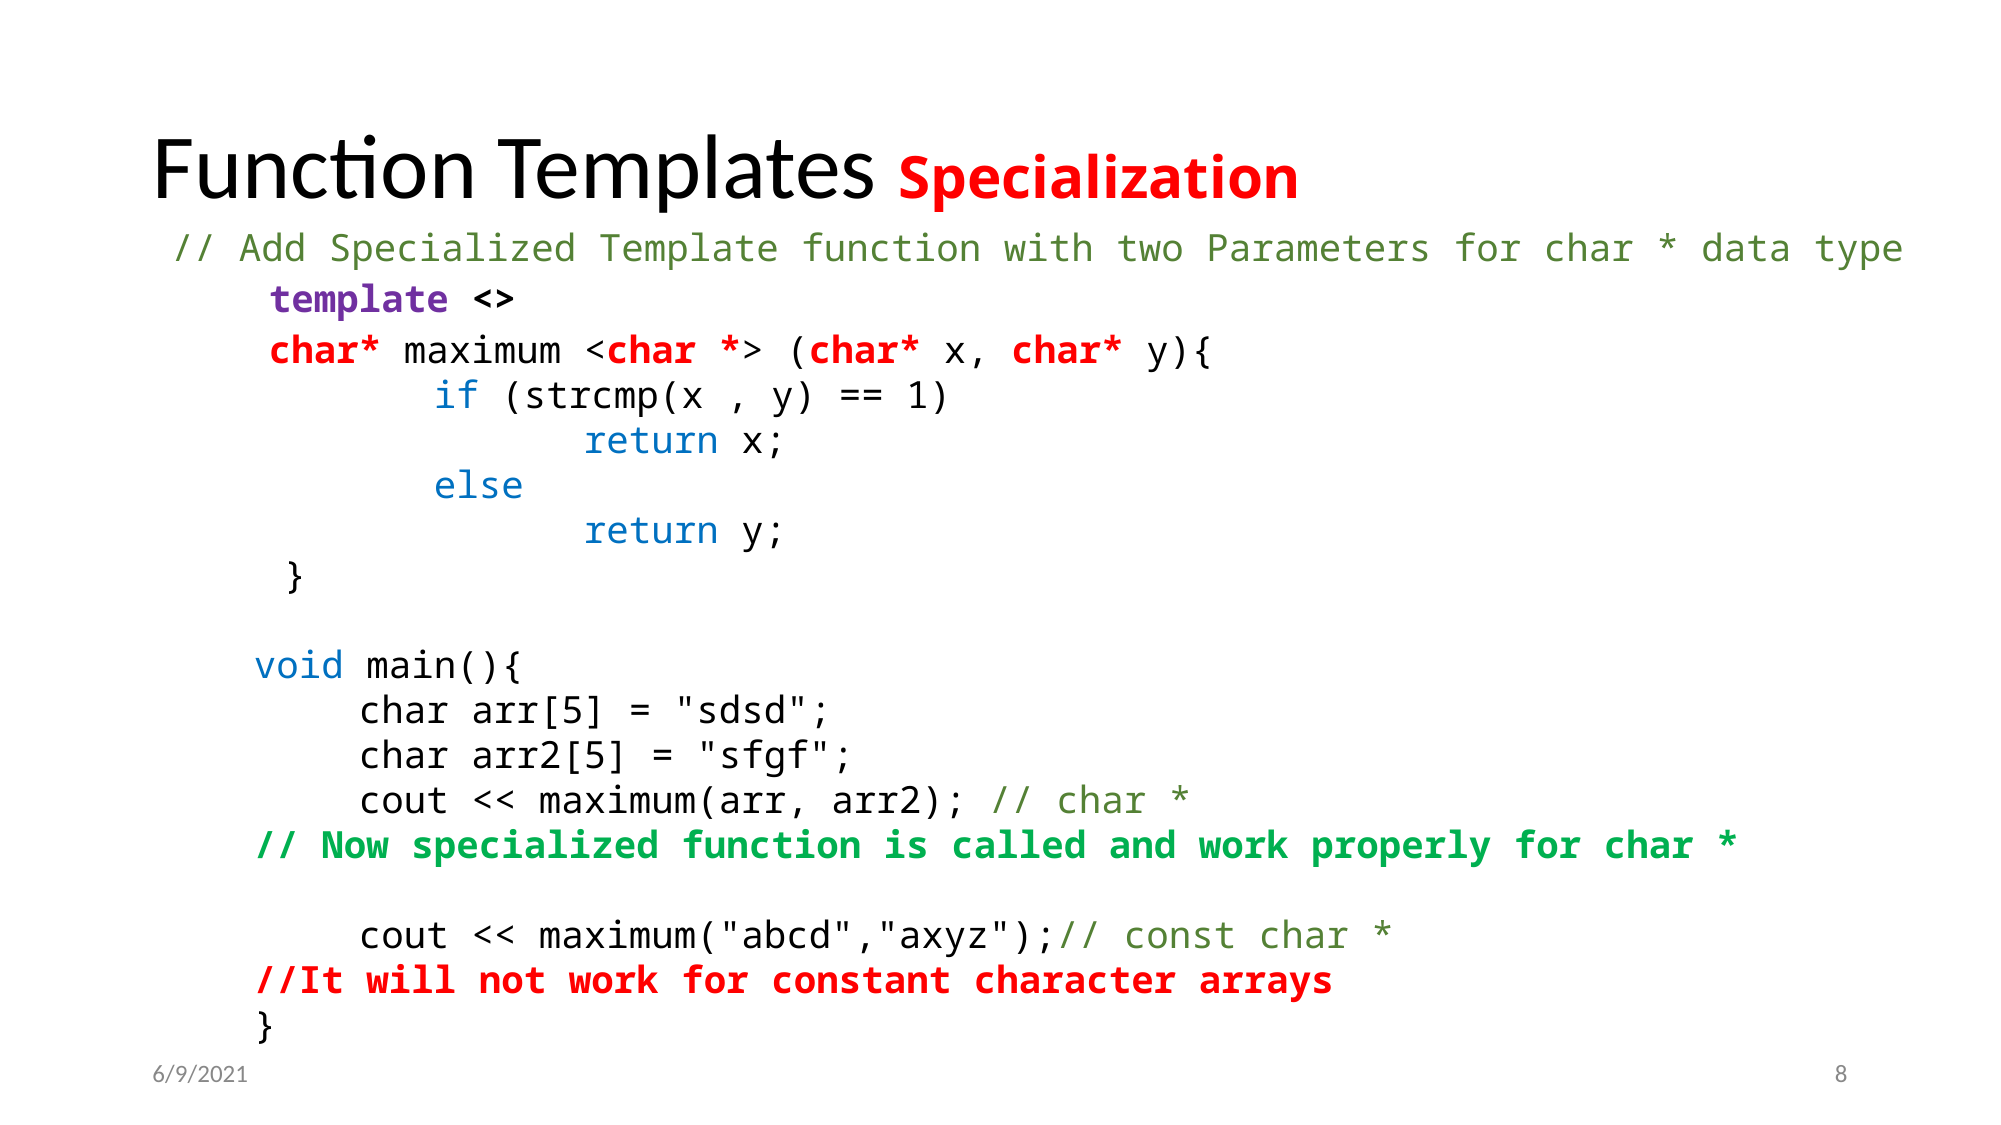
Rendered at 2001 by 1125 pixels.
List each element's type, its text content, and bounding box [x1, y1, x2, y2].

slide_number ‹#› [1412, 1042, 1863, 1103]
text_box // Add Specialized Template function with two Parameters for char * data type template <> char* maximum <char *> (char* x, char* y){ if (strcmp(x , y) == 1) return x; else return y; } void main(){ char arr[5] = "sdsd"; char arr2[5] = "sfgf"; cout << maximum(arr, arr2); // char * // Now specialized function is called and work properly for char * cout << maximum("abcd","axyz");// const char * //It will not work for constant character arrays } [156, 221, 1959, 1041]
title Function Templates Specialization [137, 59, 1863, 278]
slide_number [137, 1042, 588, 1103]
